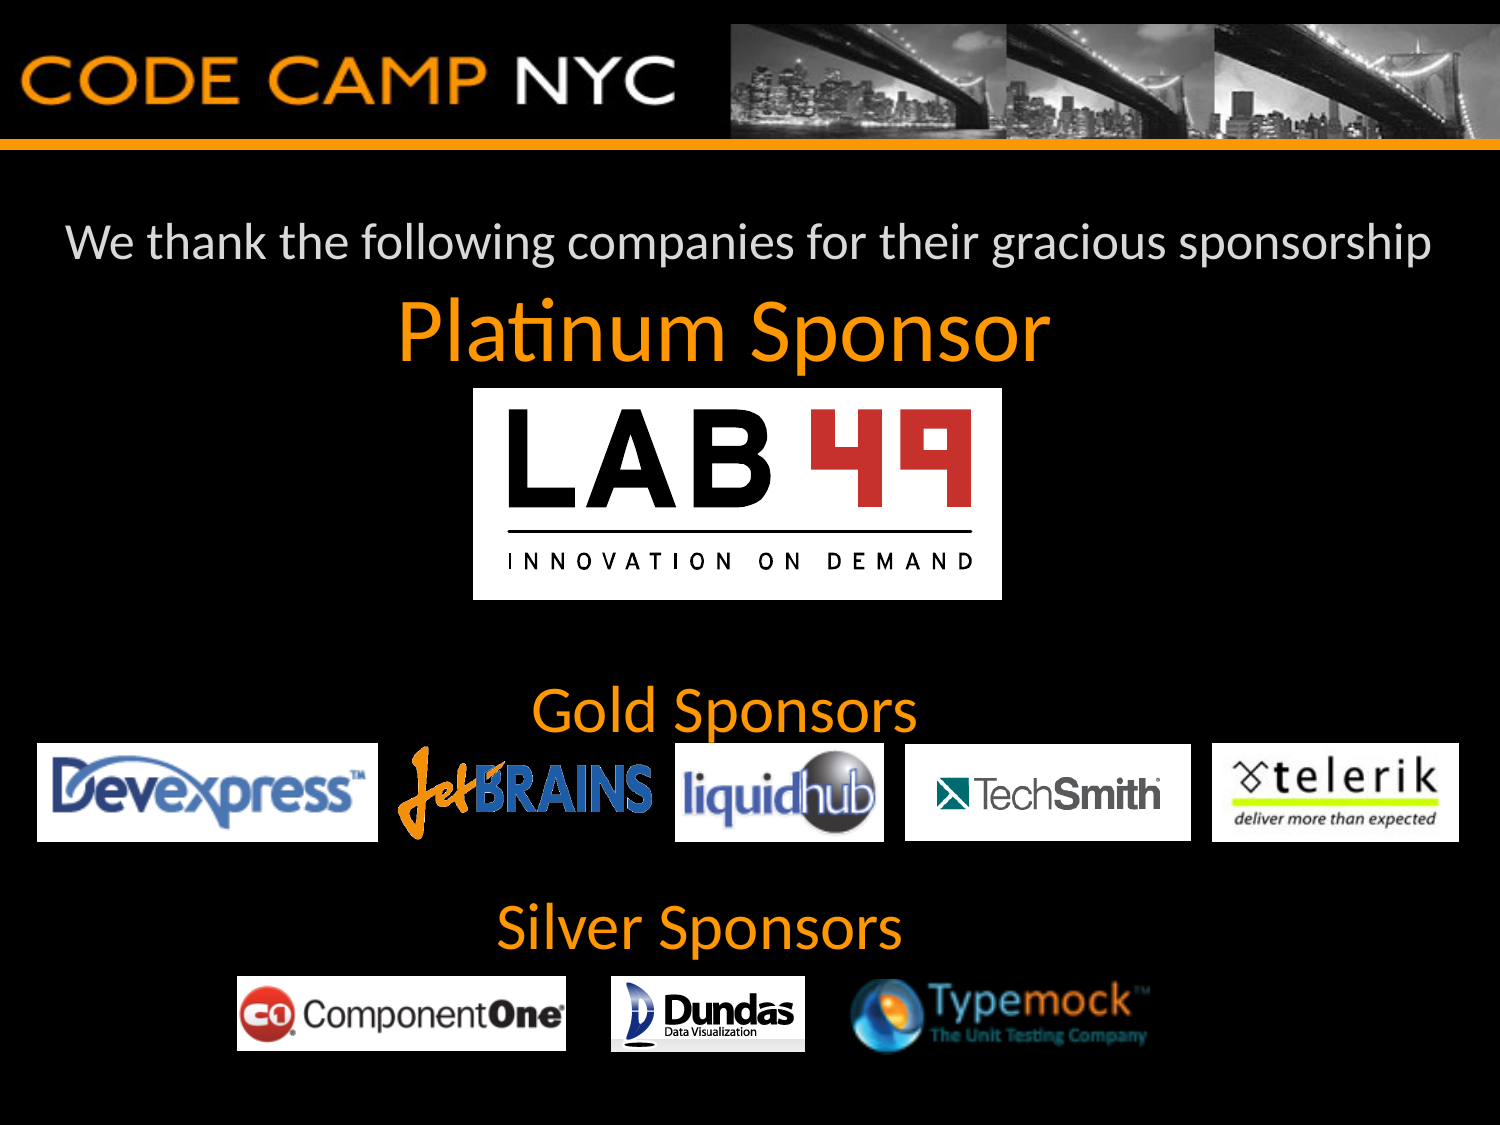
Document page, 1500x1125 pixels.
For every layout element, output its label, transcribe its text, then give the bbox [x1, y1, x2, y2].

picture [1212, 743, 1459, 842]
picture [674, 743, 884, 842]
picture [236, 976, 567, 1052]
text_box We thank the following companies for their gracious sponsorship [49, 200, 1463, 300]
picture [398, 743, 655, 842]
text_box Silver Sponsors [362, 875, 1038, 992]
text_box Gold Sponsors [387, 658, 1063, 775]
picture [610, 976, 805, 1052]
text_box Platinum Sponsor [337, 262, 1113, 379]
picture [904, 743, 1192, 842]
picture [0, 24, 1500, 139]
picture [37, 743, 378, 842]
picture [472, 387, 1038, 601]
picture [849, 979, 1150, 1055]
